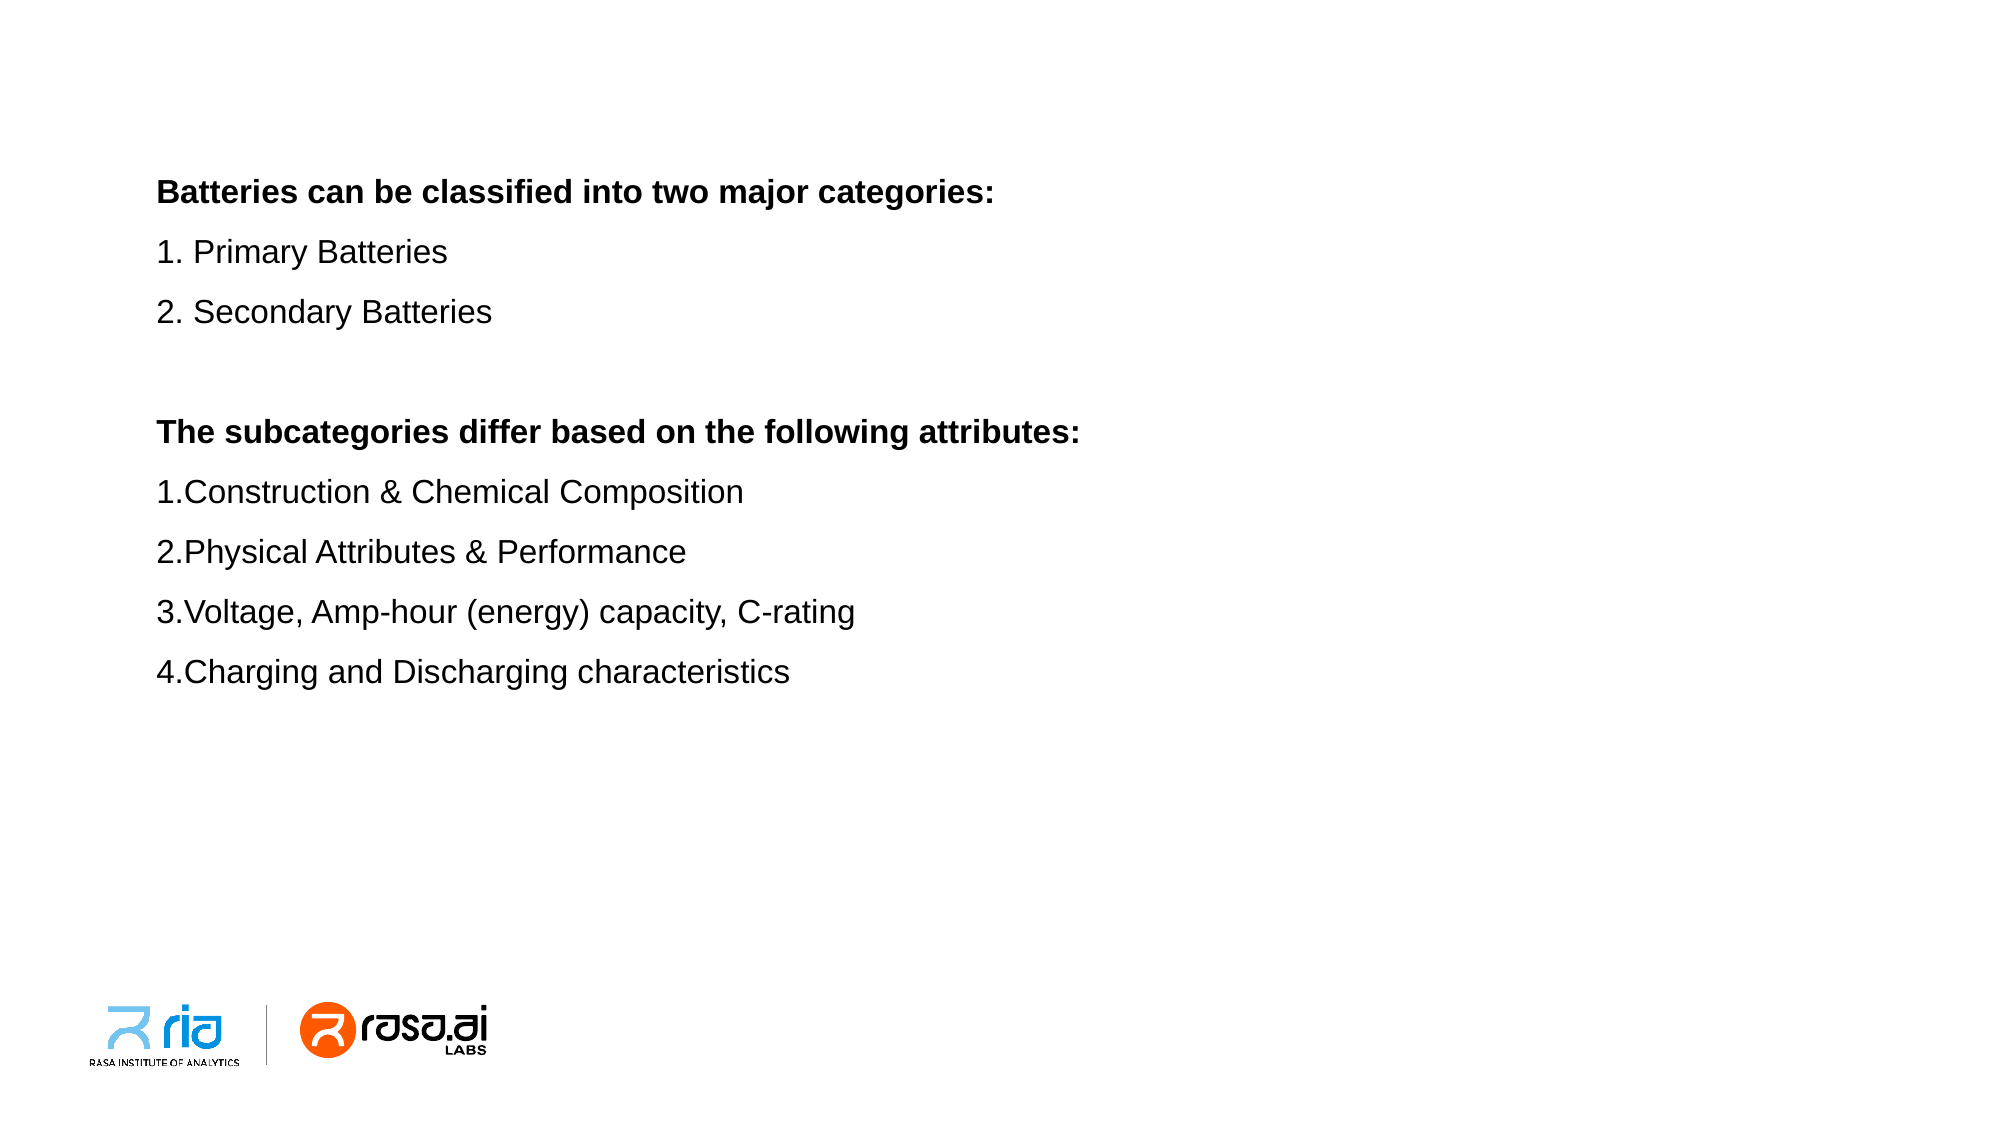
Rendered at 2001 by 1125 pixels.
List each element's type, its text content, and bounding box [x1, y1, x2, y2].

picture [78, 992, 250, 1078]
text_box Batteries can be classified into two major categories: 1. Primary Batteries 2. Secondary Batteries The subcategories differ based on the following attributes: 1.Construction & Chemical Composition 2.Physical Attributes & Performance 3.Voltage, Amp-hour (energy) capacity, C-rating 4.Charging and Discharging characteristics [141, 143, 1298, 697]
